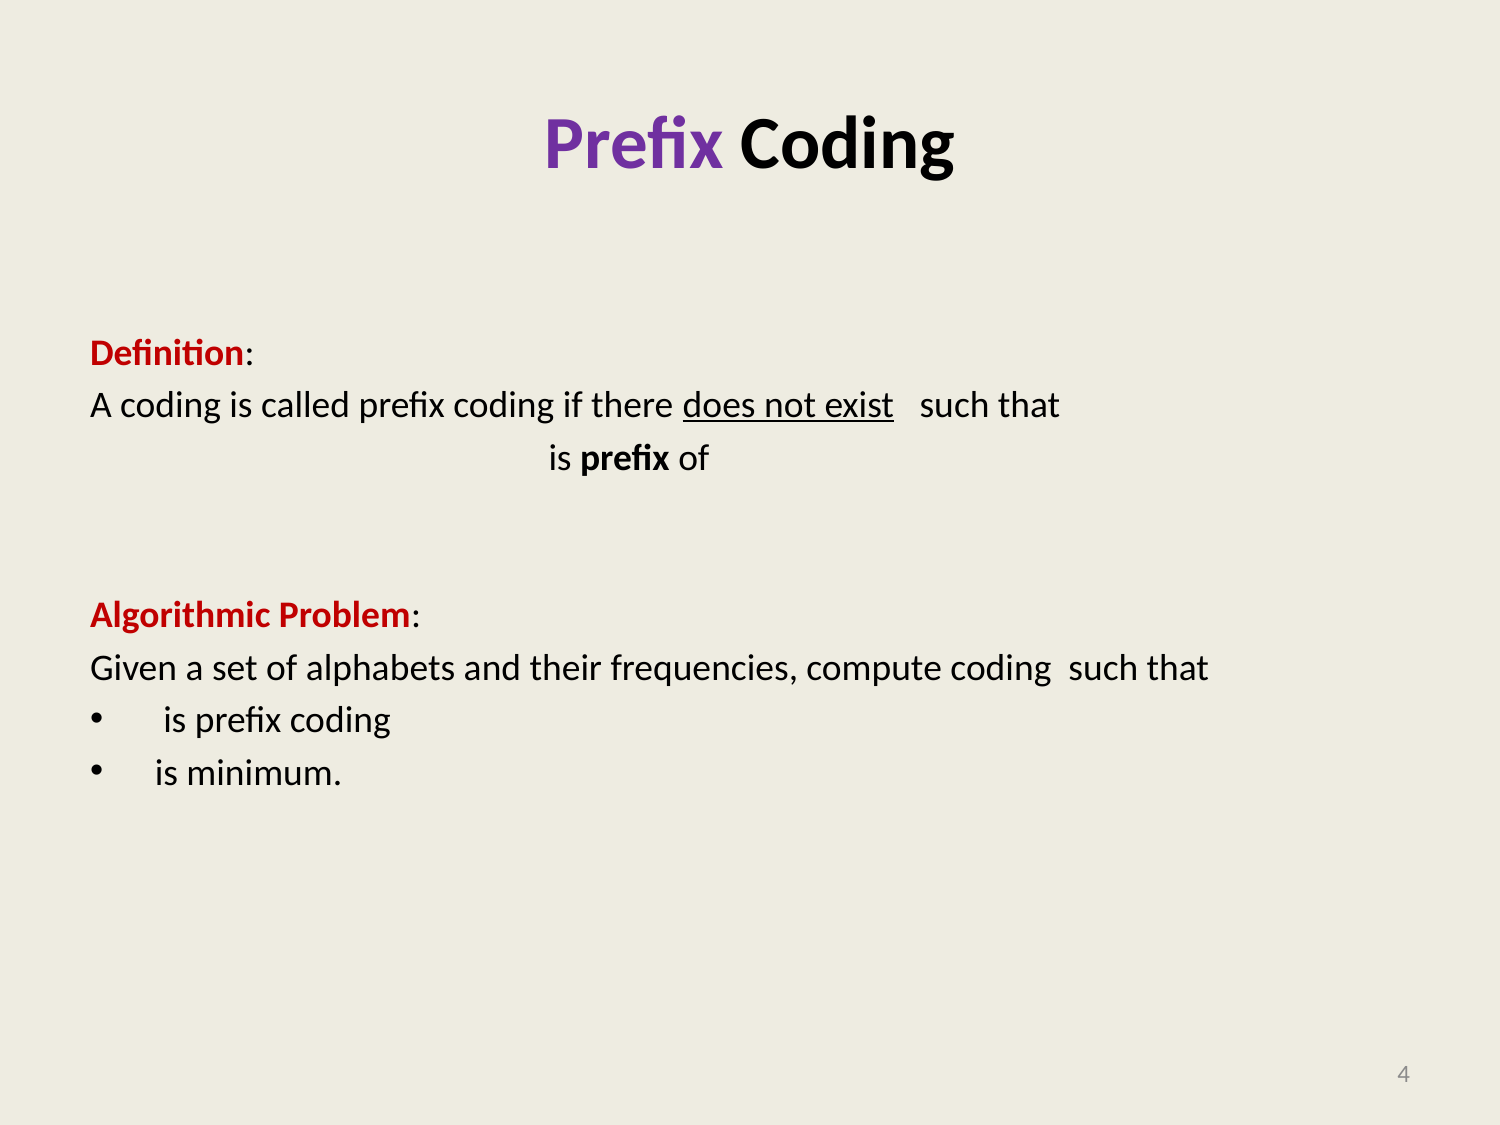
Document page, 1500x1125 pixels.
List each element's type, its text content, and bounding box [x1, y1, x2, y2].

title Prefix Coding [75, 45, 1425, 233]
slide_number 4 [1074, 1042, 1425, 1103]
